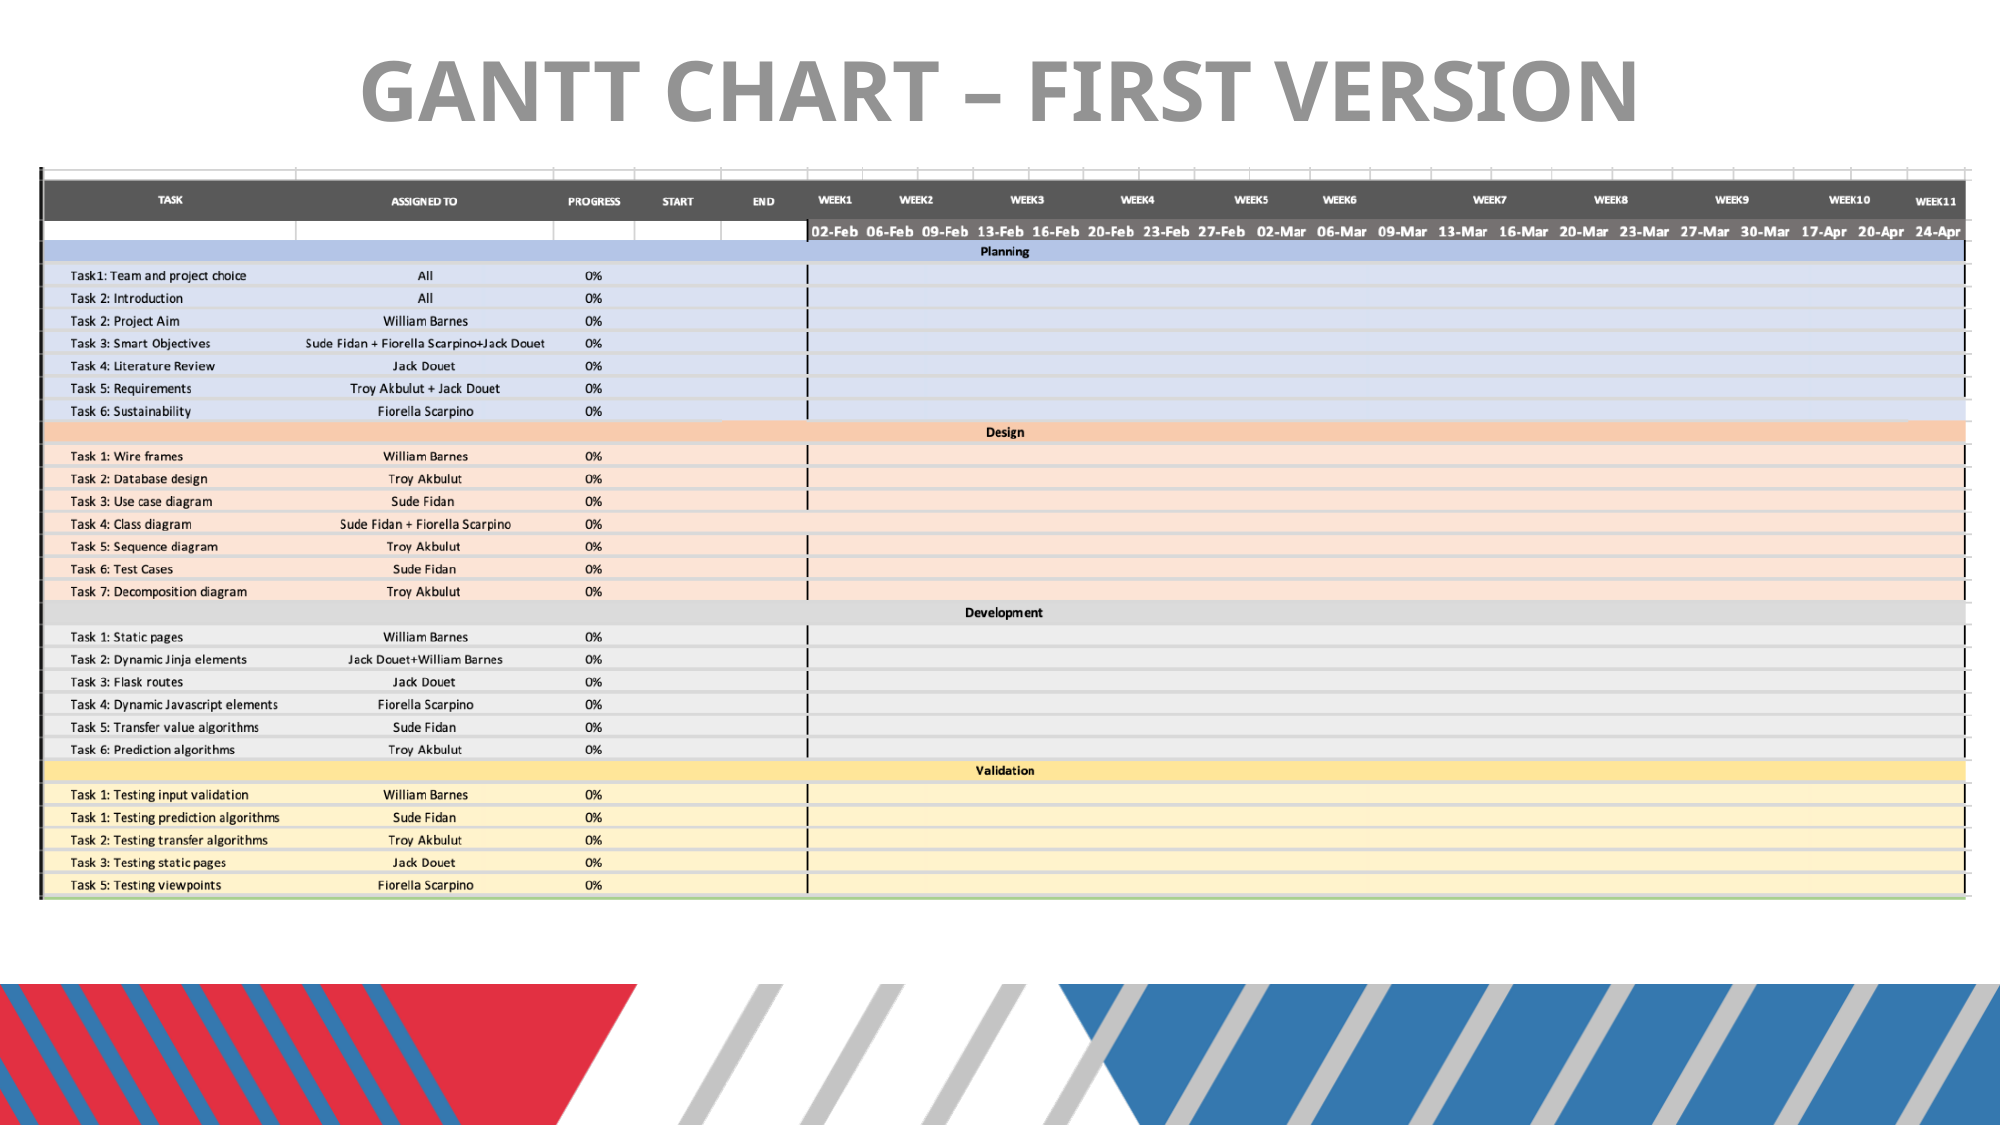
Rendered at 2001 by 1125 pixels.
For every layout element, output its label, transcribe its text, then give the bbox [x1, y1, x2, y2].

title GANTT CHART – FIRST VERSION [343, 42, 1668, 148]
picture [0, 984, 2000, 1125]
picture [39, 167, 1972, 900]
